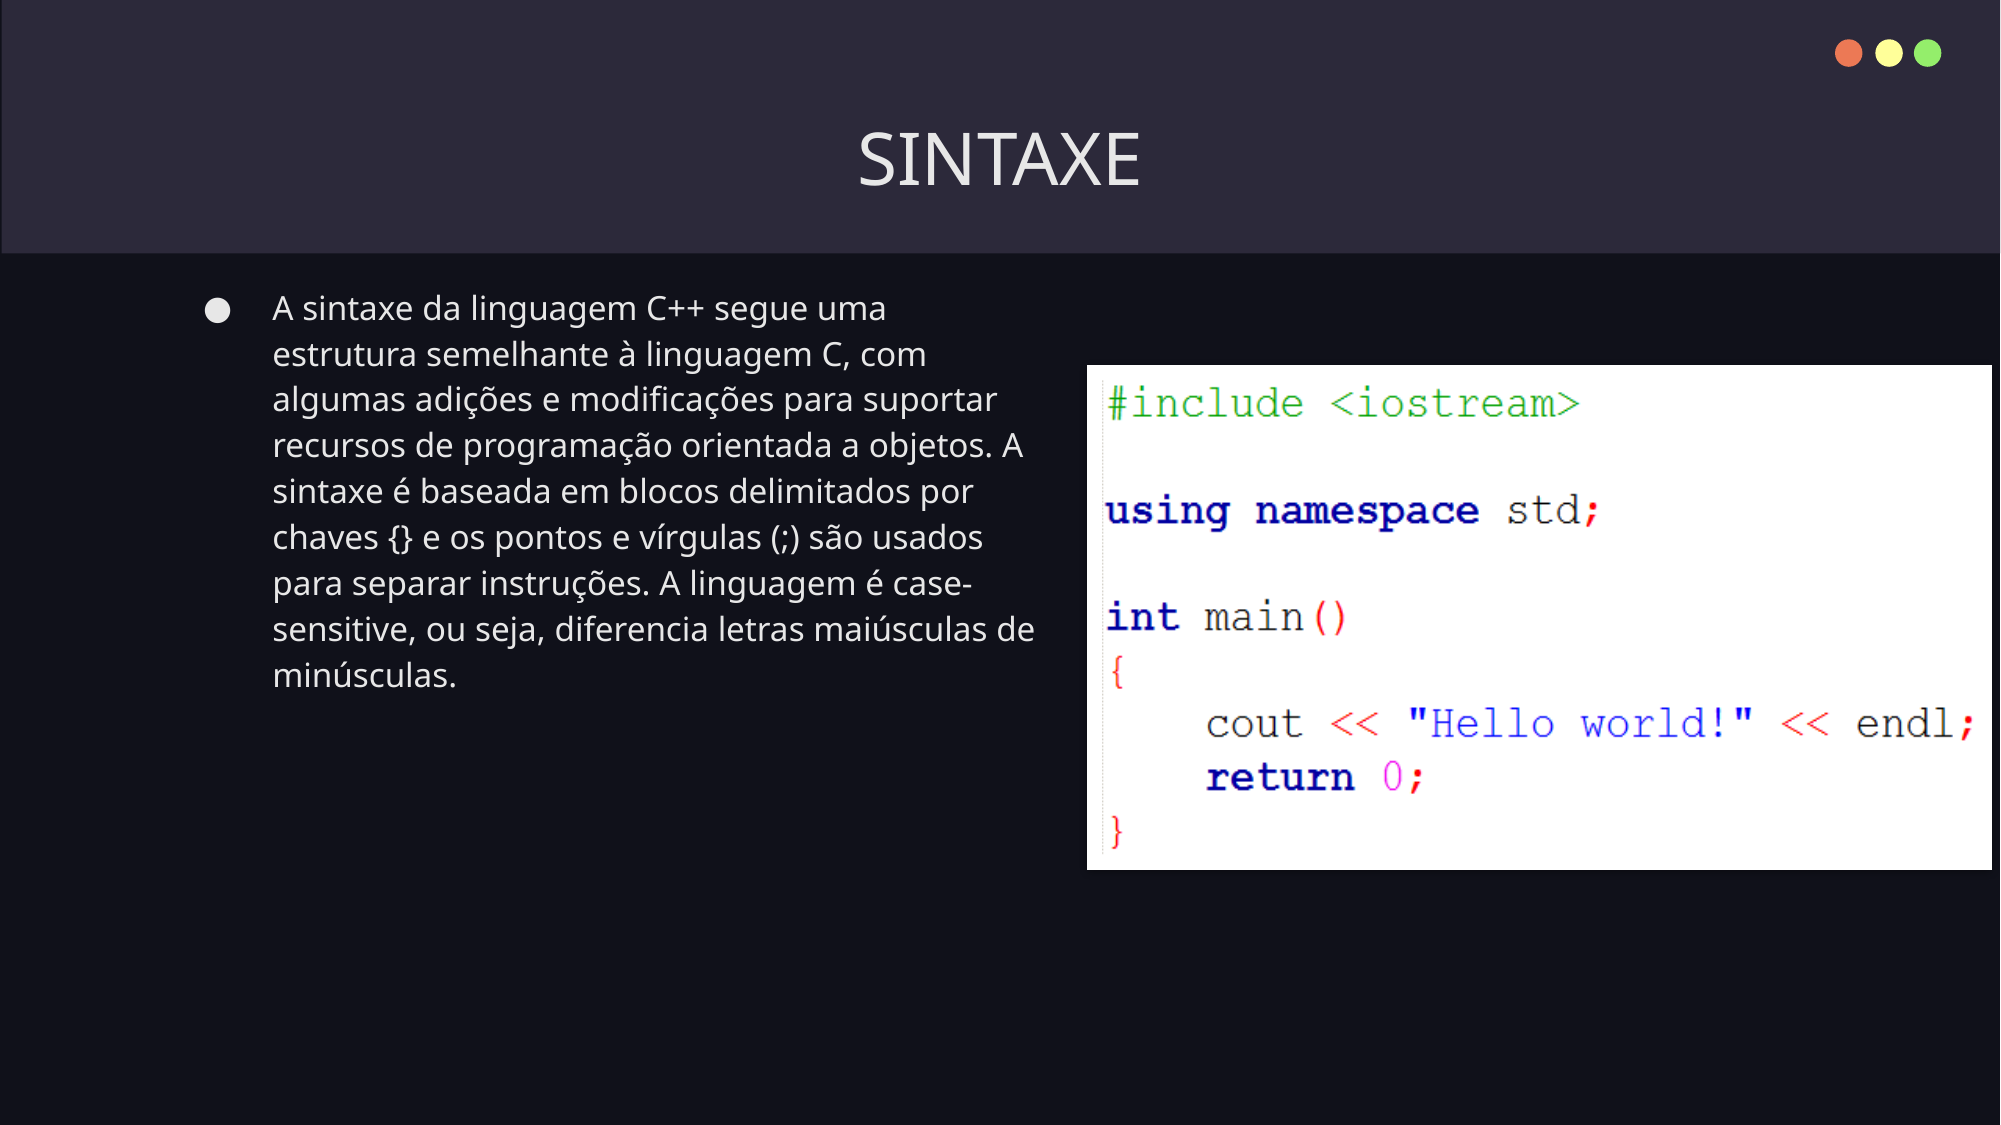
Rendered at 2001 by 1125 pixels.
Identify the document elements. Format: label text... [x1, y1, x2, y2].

list A sintaxe da linguagem C++ segue uma estrutura semelhante à linguagem C, com algumas adições e modificações para suportar recursos de programação orientada a objetos. A sintaxe é baseada em blocos delimitados por chaves {} e os pontos e vírgulas (;) são usados para separar instruções. A linguagem é case-sensitive, ou seja, diferencia letras maiúsculas de minúsculas. [157, 265, 1054, 1093]
title SINTAXE [157, 97, 1843, 223]
picture [1101, 378, 1978, 856]
